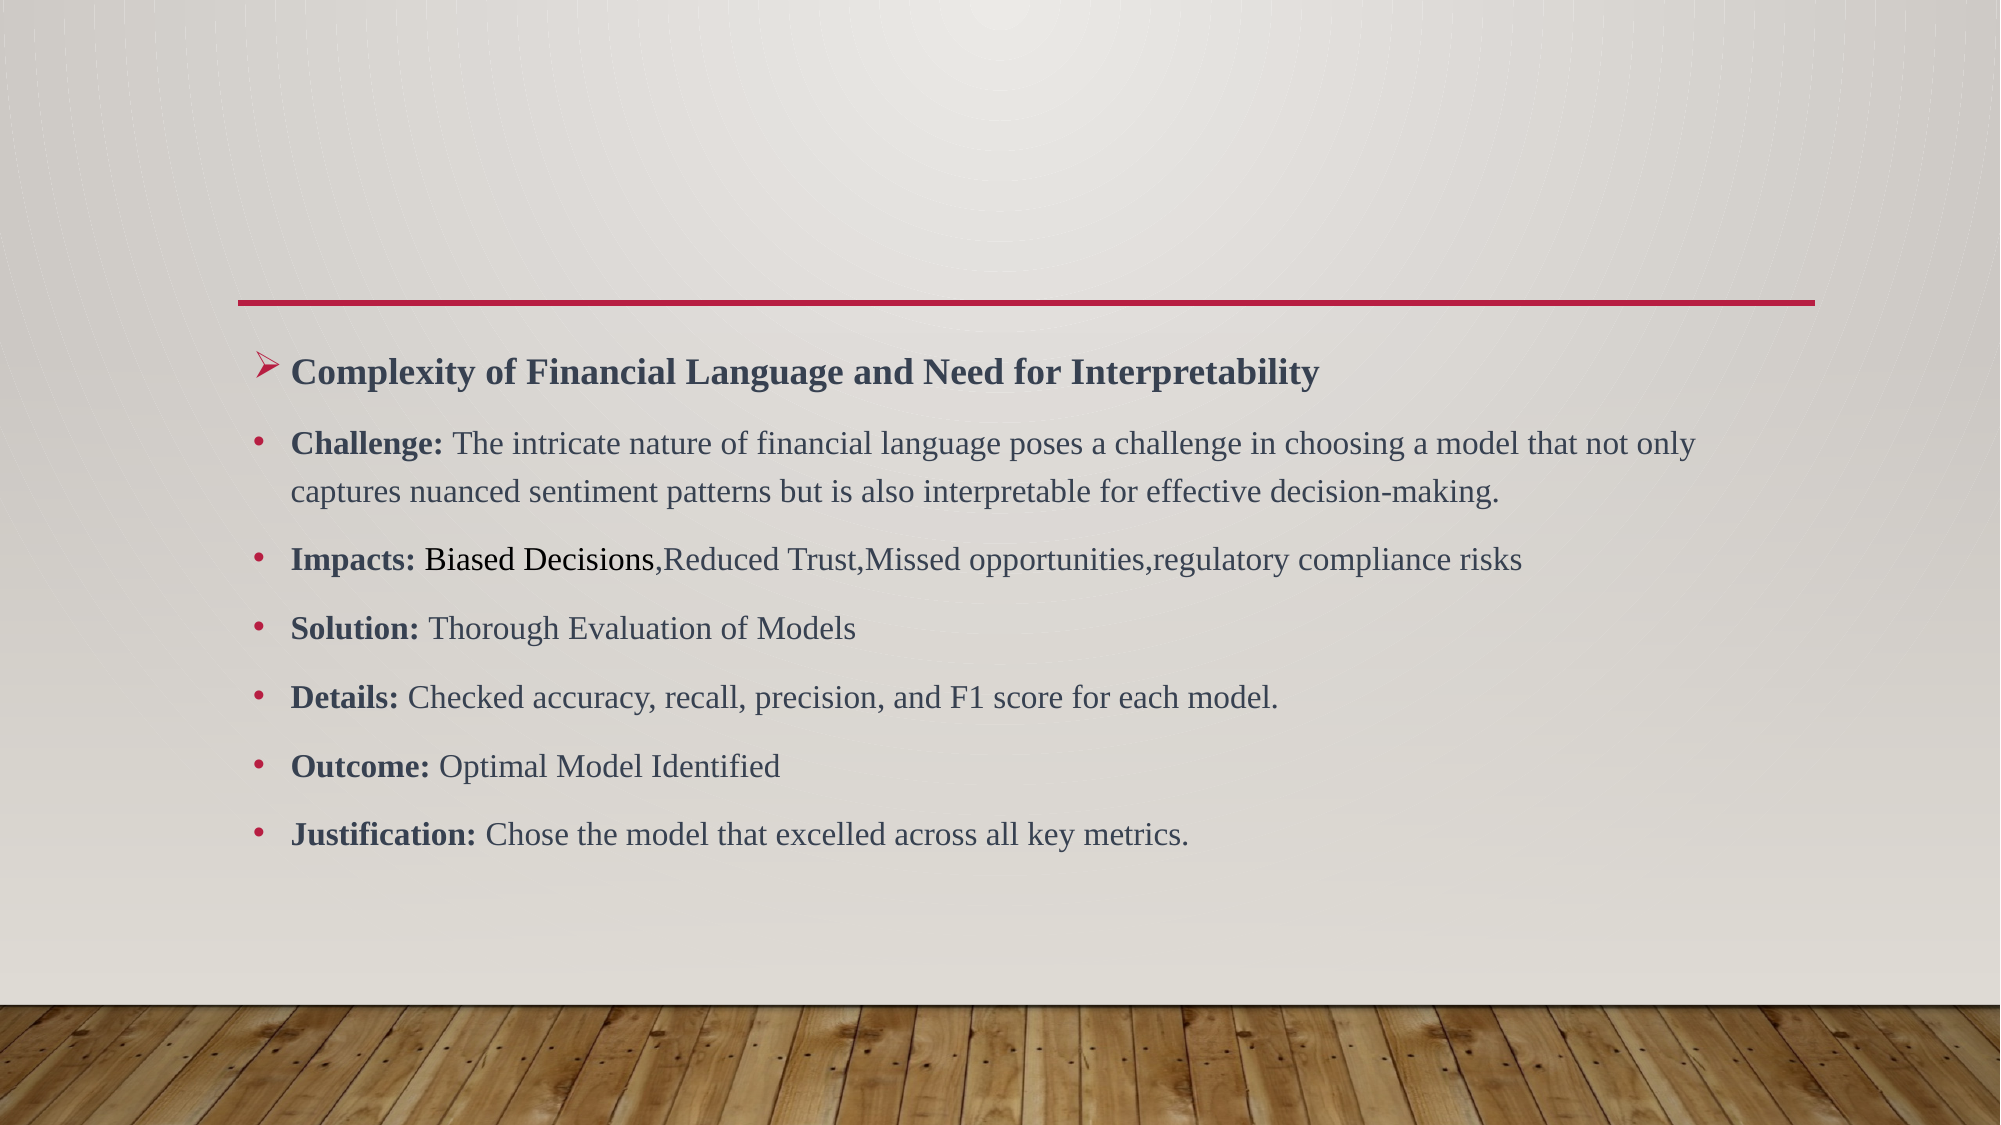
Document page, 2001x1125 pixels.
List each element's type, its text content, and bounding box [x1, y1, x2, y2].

picture [0, 1005, 2000, 1125]
list Complexity of Financial Language and Need for Interpretability Challenge: The intricate nature of financial language poses a challenge in choosing a model that not only captures nuanced sentiment patterns but is also interpretable for effective decision-making. Impacts: Biased Decisions,Reduced Trust,Missed opportunities,regulatory compliance risks Solution: Thorough Evaluation of Models Details: Checked accuracy, recall, precision, and F1 score for each model. Outcome: Optimal Model Identified Justification: Chose the model that excelled across all key metrics. [238, 330, 1814, 891]
